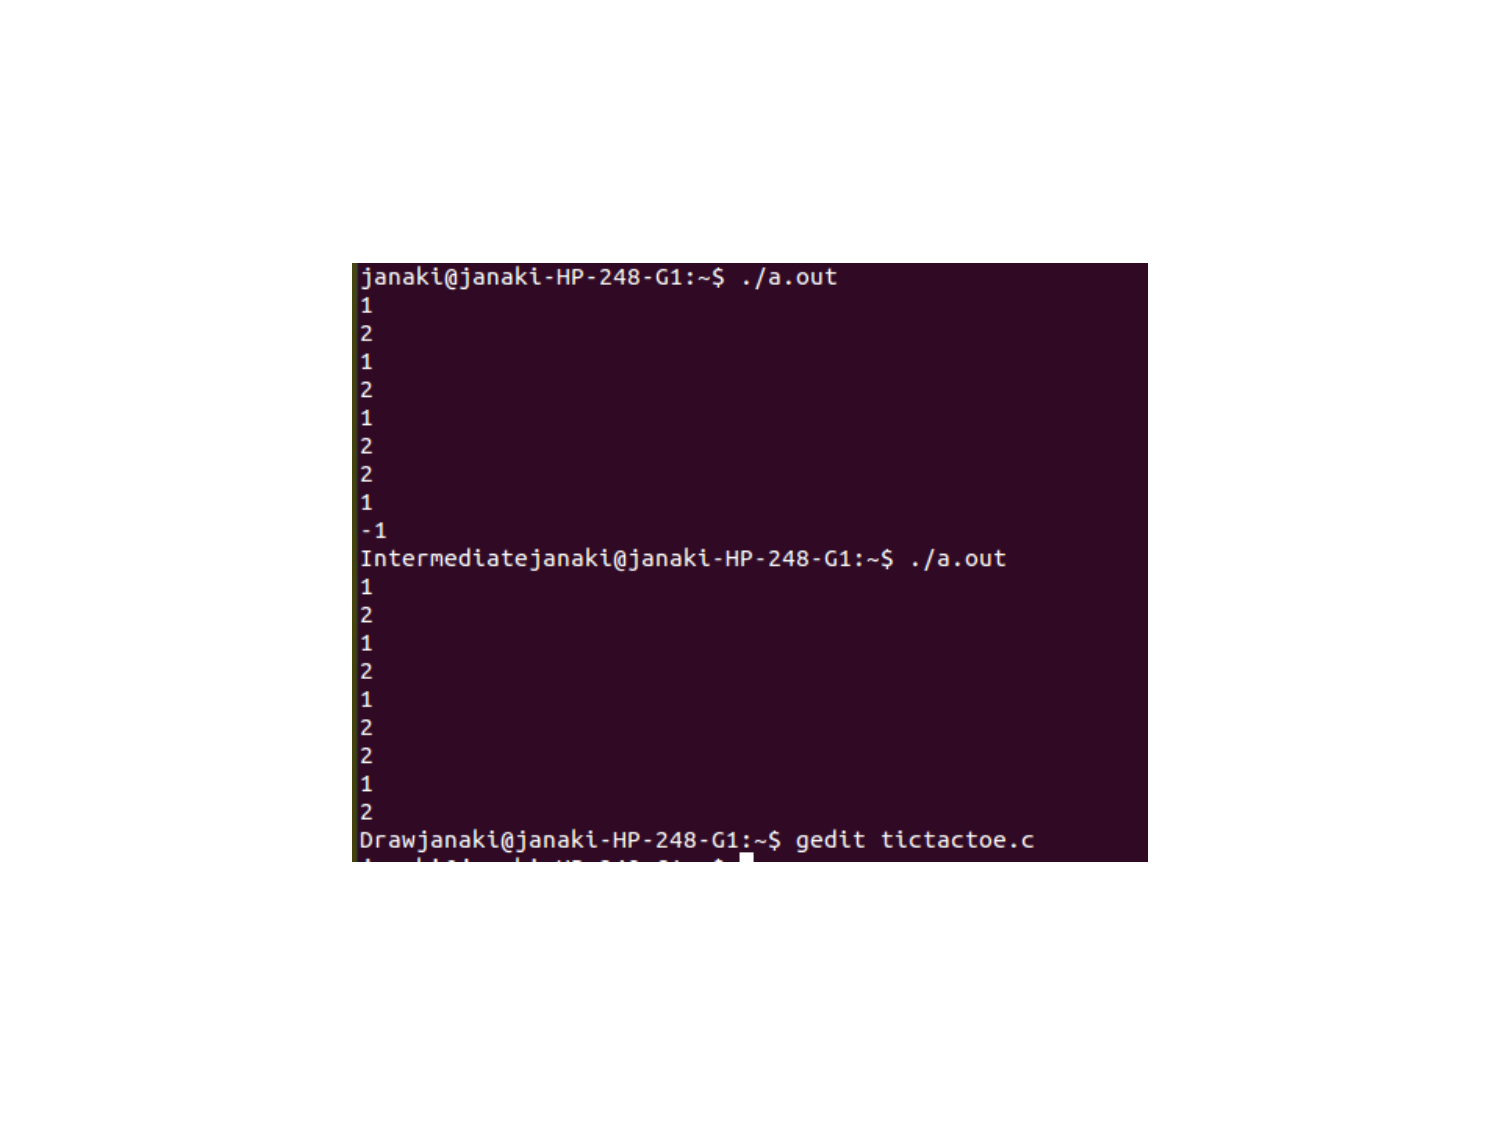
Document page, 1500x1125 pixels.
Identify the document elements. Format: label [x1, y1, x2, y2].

picture [352, 262, 1148, 862]
